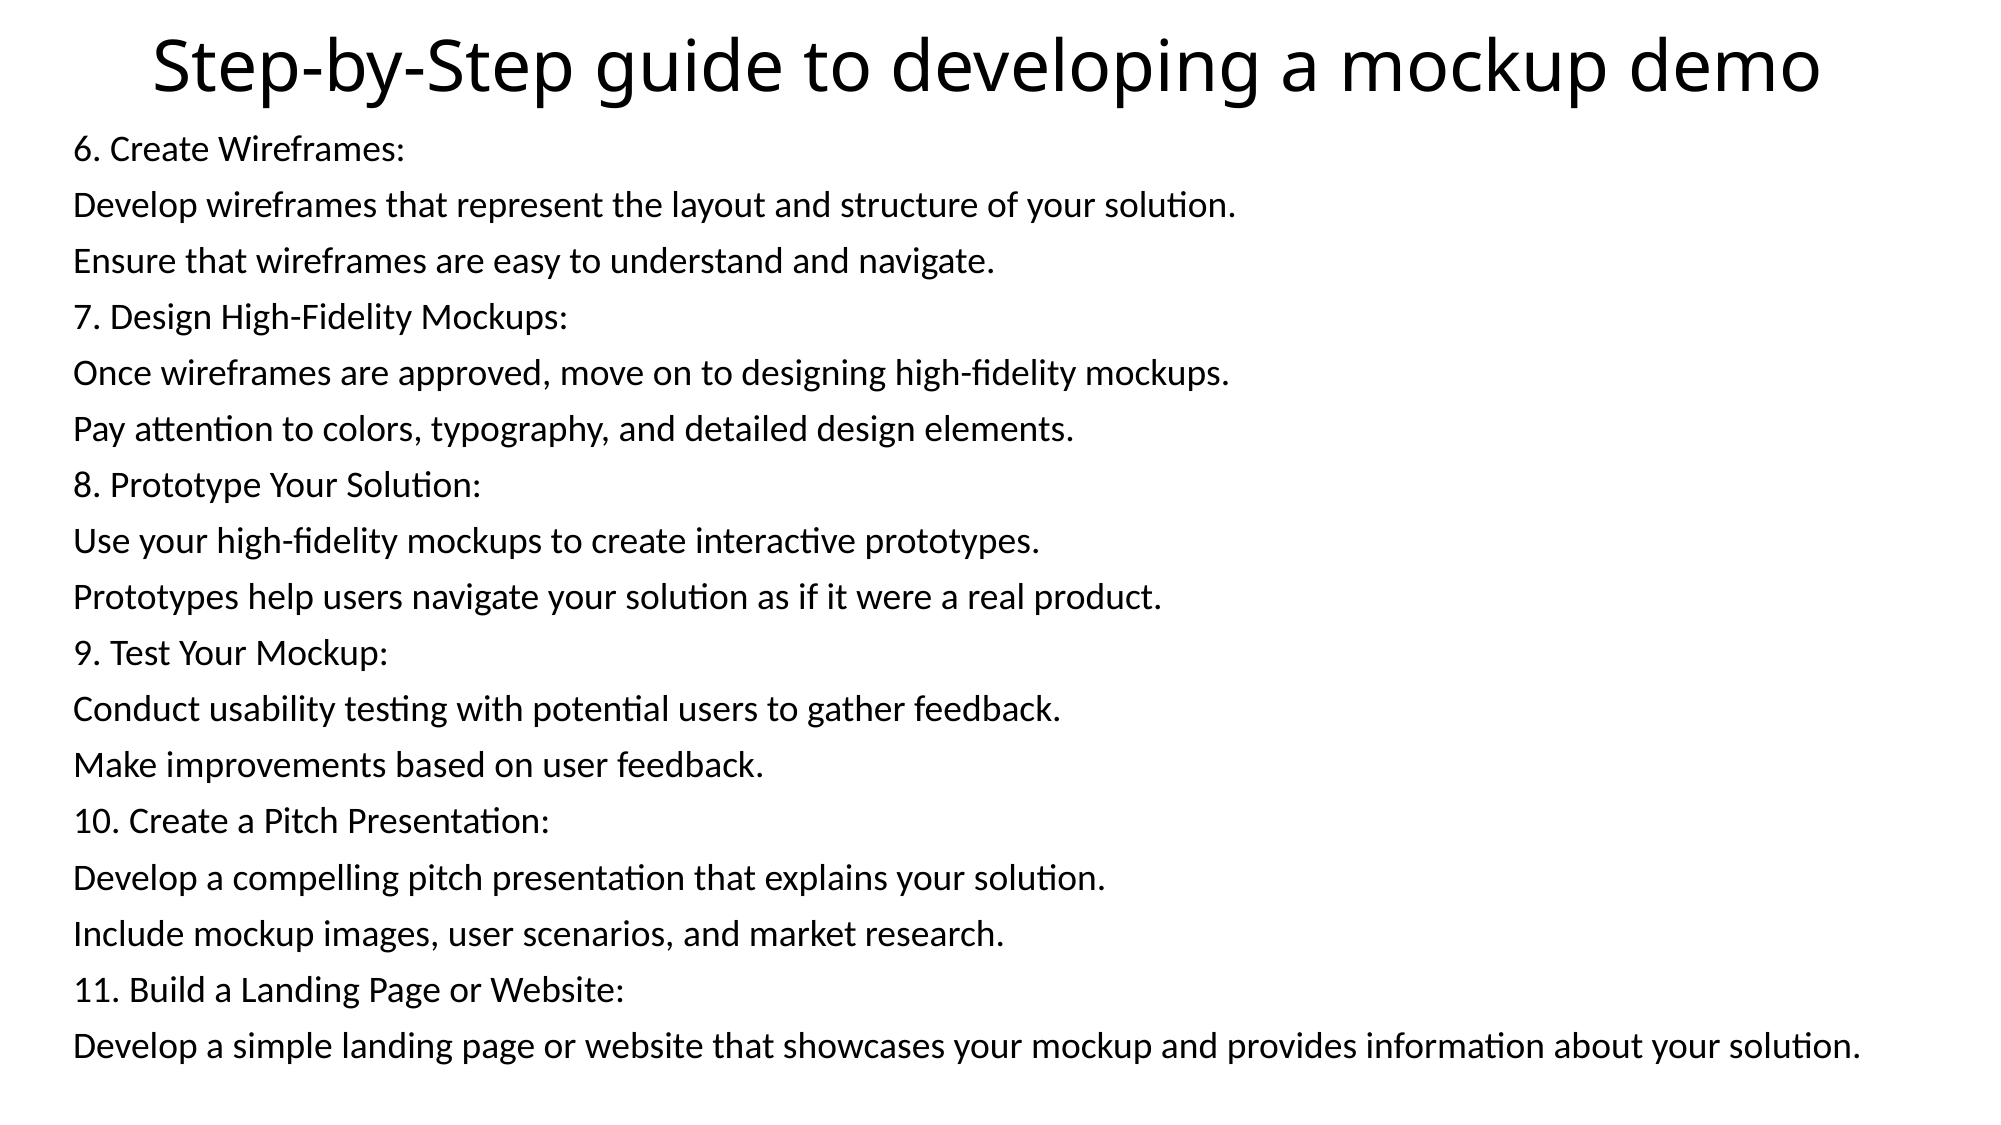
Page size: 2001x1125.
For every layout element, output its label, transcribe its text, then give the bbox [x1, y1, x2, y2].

title Step-by-Step guide to developing a mockup demo [137, 15, 1863, 121]
list 6. Create Wireframes: Develop wireframes that represent the layout and structure of your solution. Ensure that wireframes are easy to understand and navigate. 7. Design High-Fidelity Mockups: Once wireframes are approved, move on to designing high-fidelity mockups. Pay attention to colors, typography, and detailed design elements. 8. Prototype Your Solution: Use your high-fidelity mockups to create interactive prototypes. Prototypes help users navigate your solution as if it were a real product. 9. Test Your Mockup: Conduct usability testing with potential users to gather feedback. Make improvements based on user feedback. 10. Create a Pitch Presentation: Develop a compelling pitch presentation that explains your solution. Include mockup images, user scenarios, and market research. 11. Build a Landing Page or Website: Develop a simple landing page or website that showcases your mockup and provides information about your solution. [58, 121, 1959, 1075]
